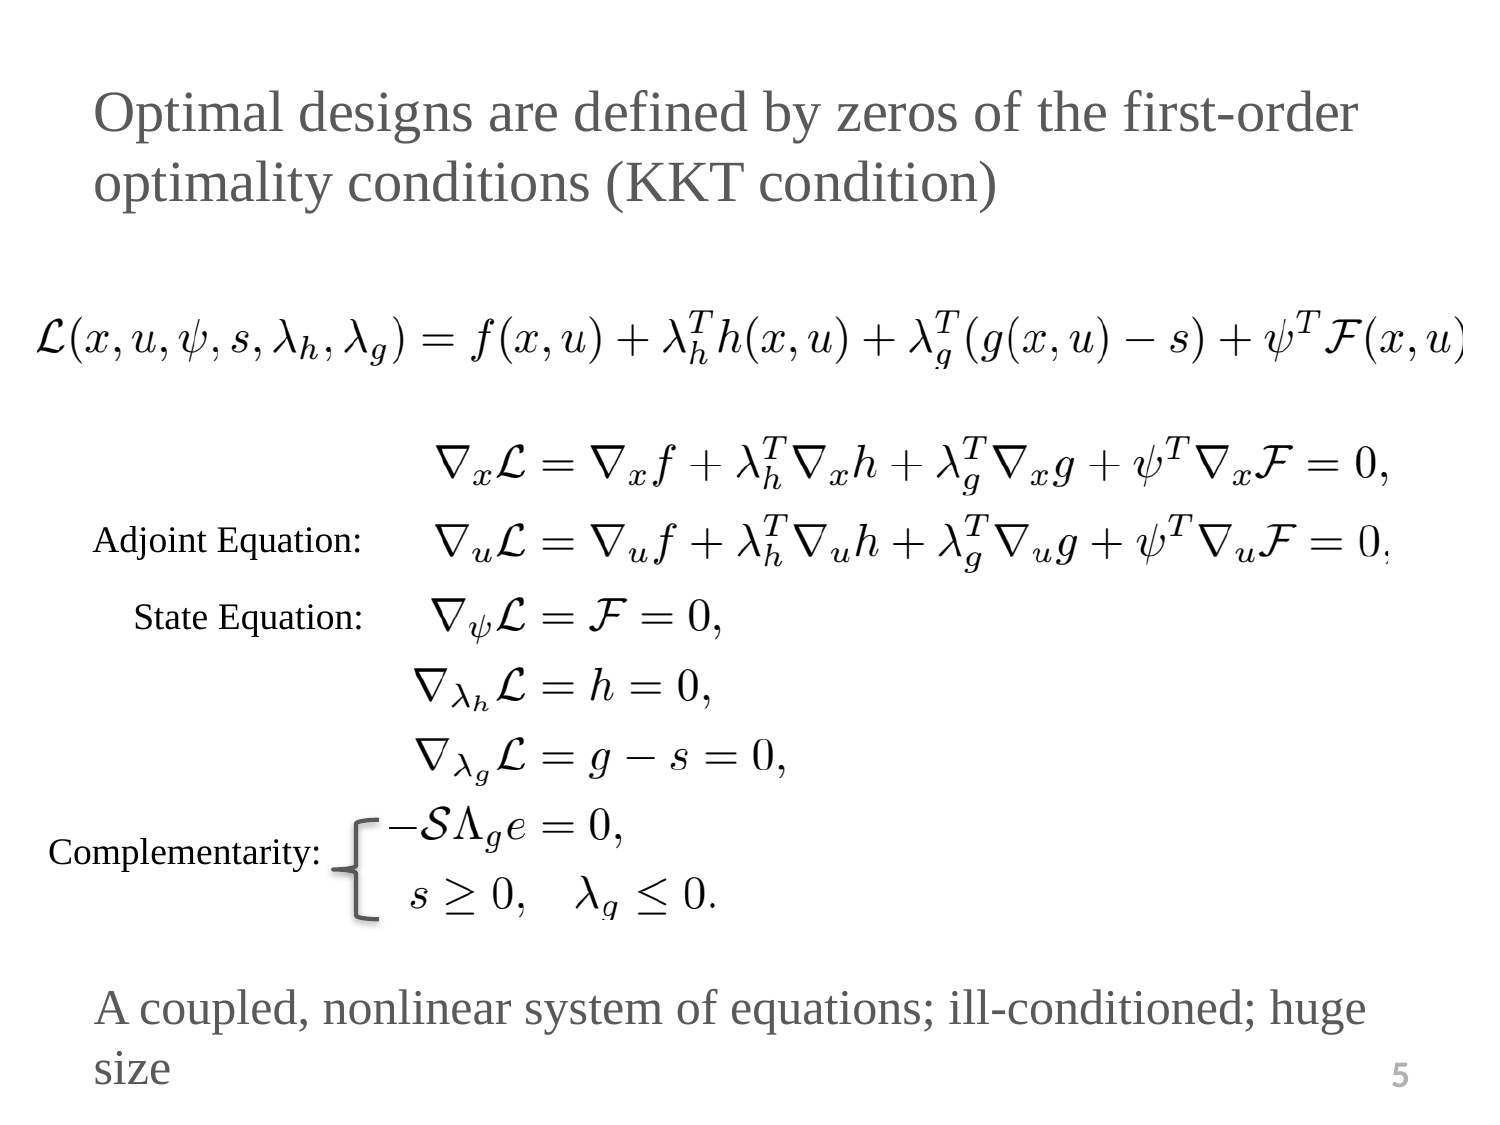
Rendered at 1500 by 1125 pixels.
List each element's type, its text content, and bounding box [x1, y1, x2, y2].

text_box Optimal designs are defined by zeros of the first-order optimality conditions (KKT condition) [78, 66, 1389, 221]
text_box [337, 817, 379, 922]
text_box A coupled, nonlinear system of equations; ill-conditioned; huge size [78, 966, 1389, 1102]
picture [388, 435, 1389, 920]
picture [36, 309, 1464, 370]
text_box Complementarity: [33, 819, 337, 880]
slide_number 5 [1074, 1042, 1425, 1103]
text_box Adjoint Equation: [77, 507, 379, 568]
text_box State Equation: [118, 584, 380, 644]
